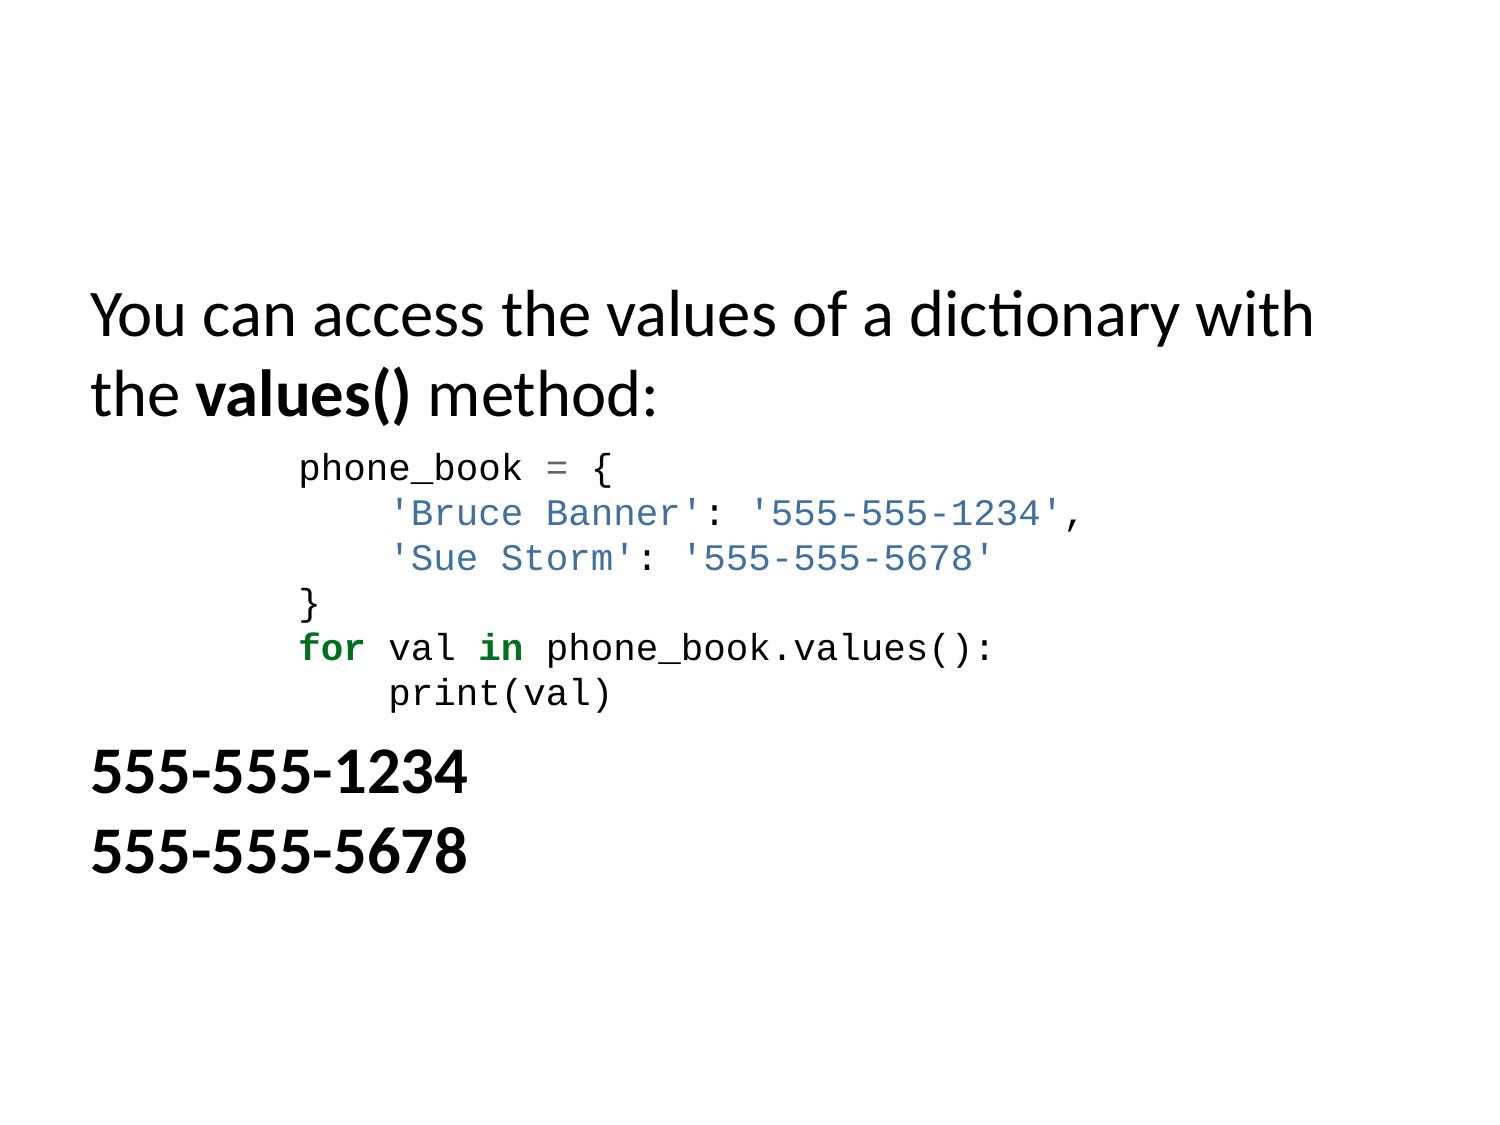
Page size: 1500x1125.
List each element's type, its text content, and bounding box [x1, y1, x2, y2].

list You can access the values of a dictionary with the values() method: phone_book = { 'Bruce Banner': '555-555-1234', 'Sue Storm': '555-555-5678' } for val in phone_book.values(): print(val) 555-555-1234 555-555-5678 [75, 262, 1425, 1005]
